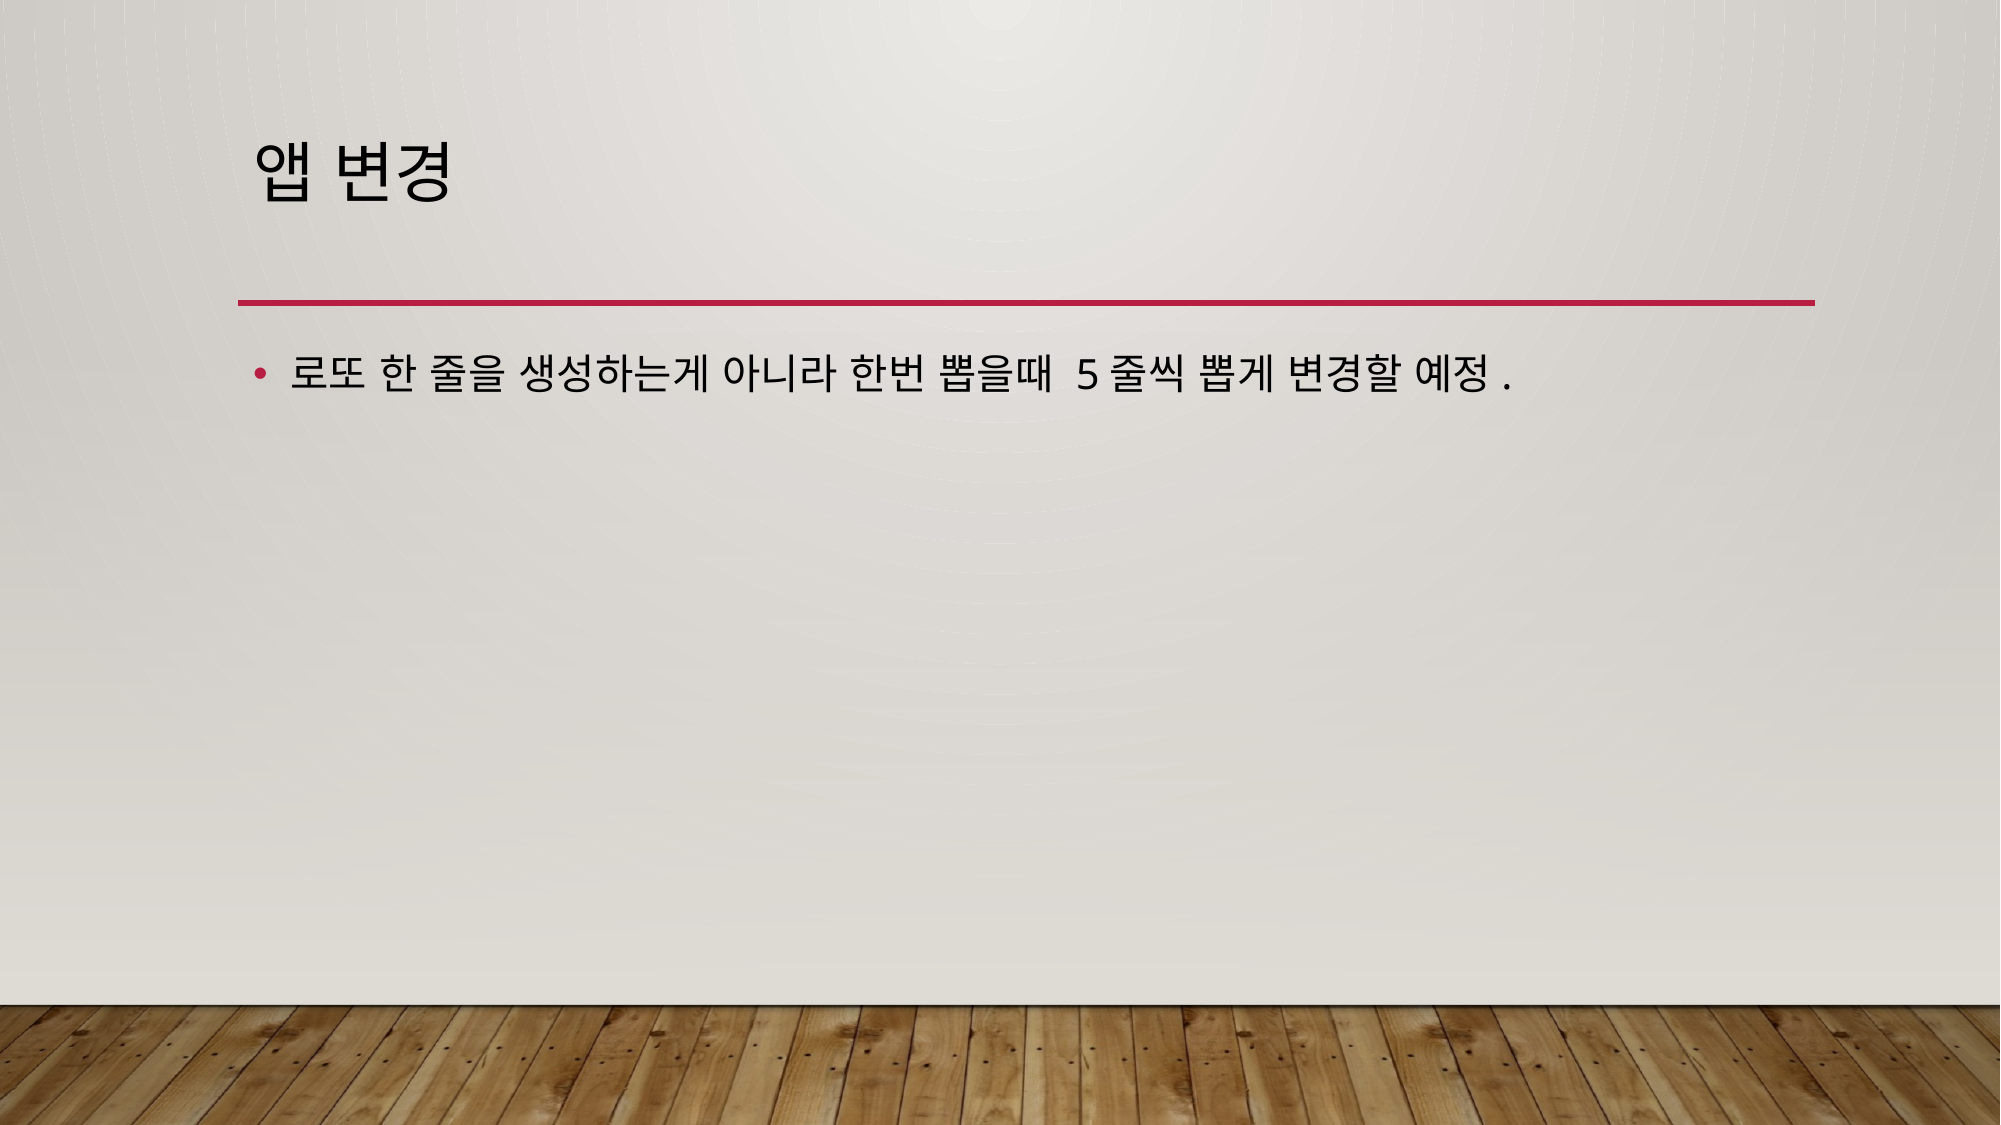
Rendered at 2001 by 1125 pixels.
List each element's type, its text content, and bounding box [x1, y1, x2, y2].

picture [0, 1005, 2000, 1125]
title 앱 변경 [238, 131, 1814, 305]
list 로또 한 줄을 생성하는게 아니라 한번 뽑을때 5줄씩 뽑게 변경할 예정. [238, 330, 1814, 897]
